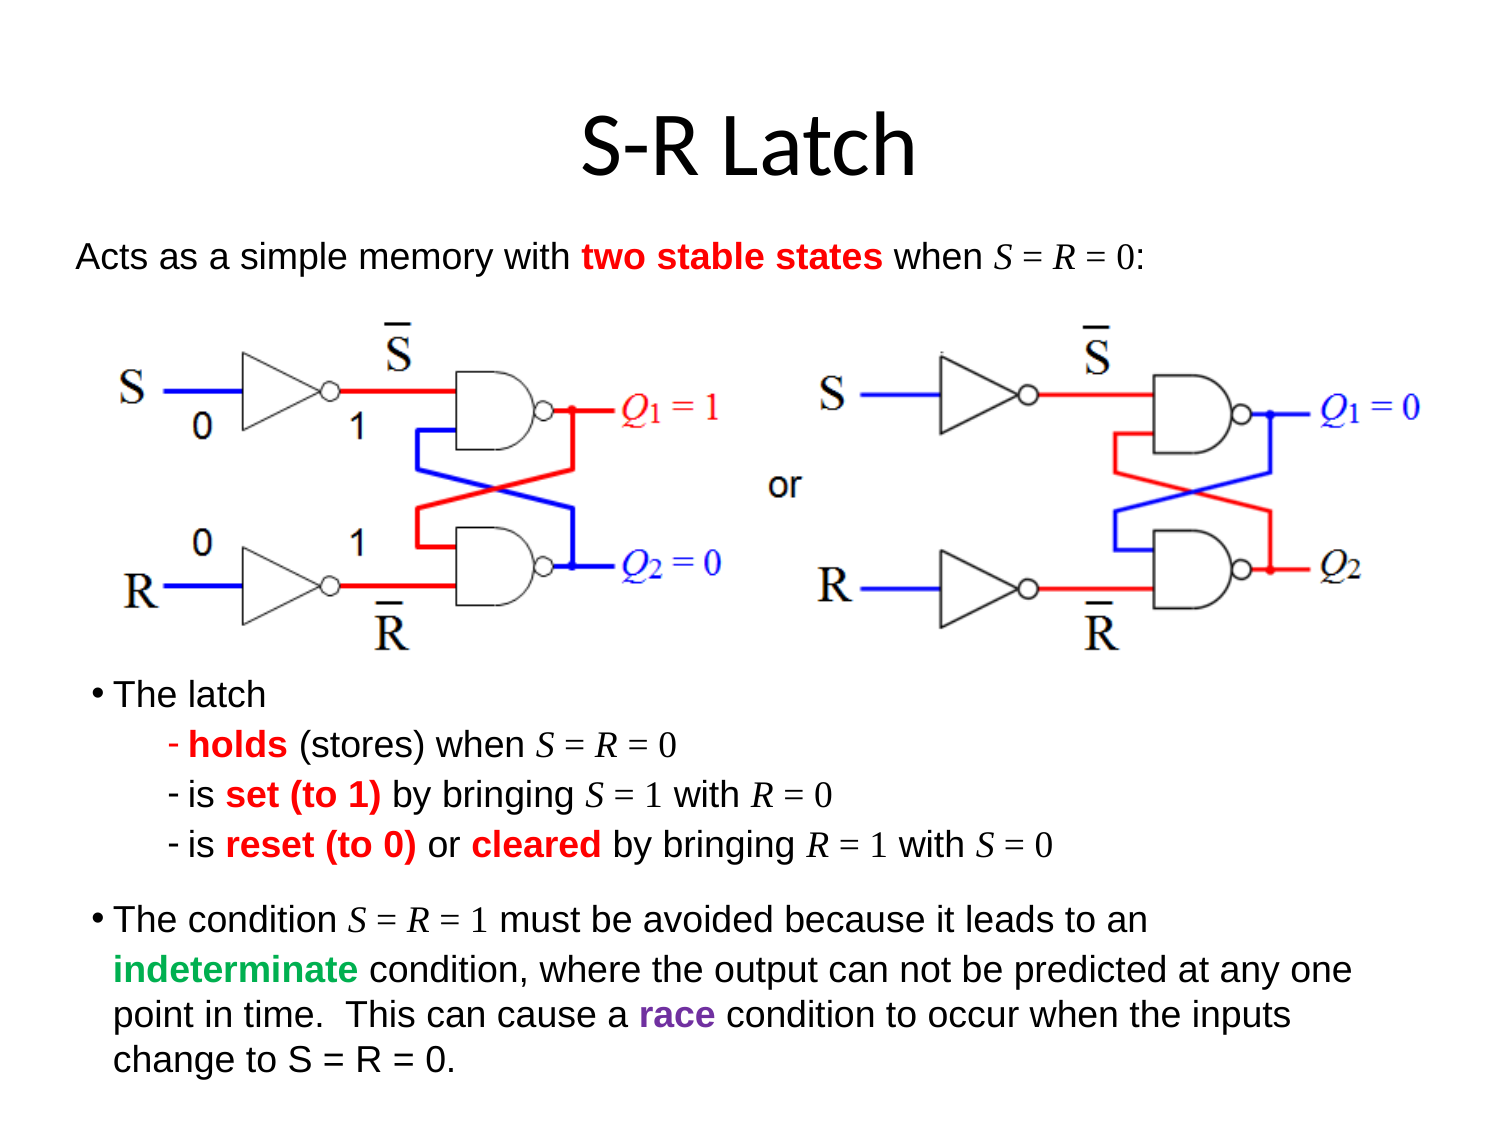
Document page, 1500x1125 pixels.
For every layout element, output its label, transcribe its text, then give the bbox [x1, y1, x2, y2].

title S-R Latch [75, 45, 1425, 233]
text_box Acts as a simple memory with two stable states when S = R = 0: [73, 231, 1148, 372]
text_box The latch holds (stores) when S = R = 0 is set (to 1) by bringing S = 1 with R = 0 is reset (to 0) or cleared by bringing R = 1 with S = 0 The condition S = R = 1 must be avoided because it leads to an indeterminate condition, where the output can not be predicted at any one point in time. This can cause a race condition to occur when the inputs change to S = R = 0. [89, 702, 1400, 1100]
picture [87, 287, 1440, 694]
